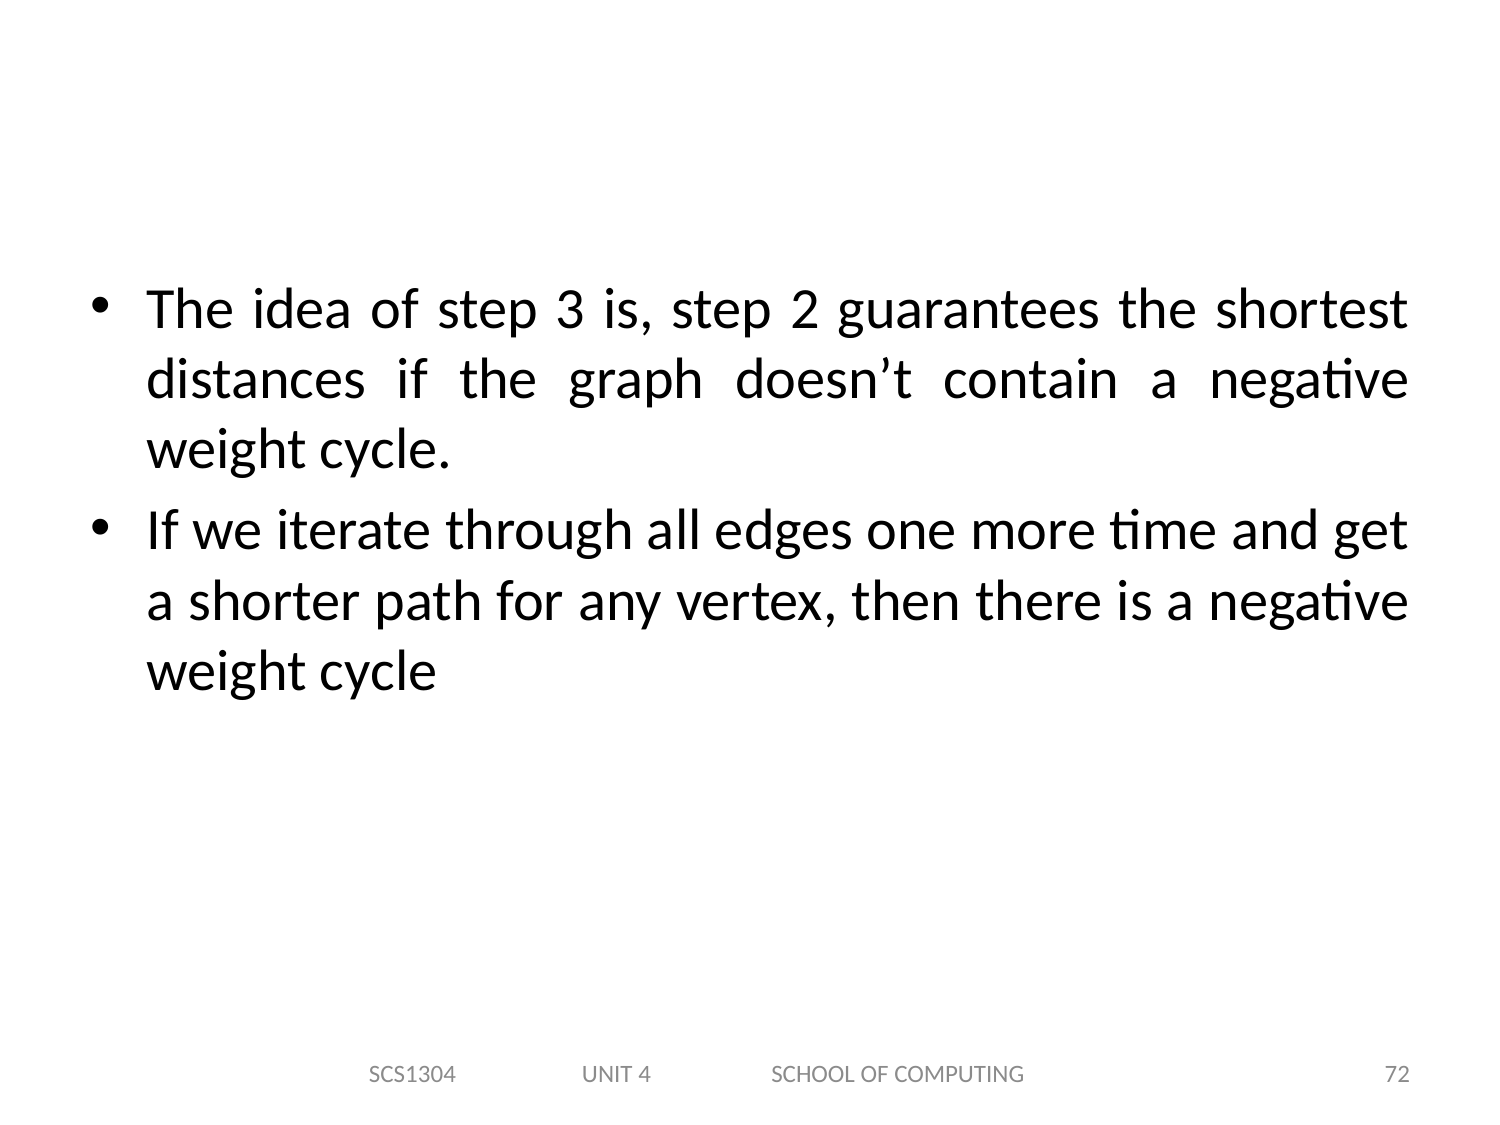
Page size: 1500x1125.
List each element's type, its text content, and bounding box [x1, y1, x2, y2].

list The idea of step 3 is, step 2 guarantees the shortest distances if the graph doesn’t contain a negative weight cycle. If we iterate through all edges one more time and get a shorter path for any vertex, then there is a negative weight cycle [75, 262, 1425, 1005]
footer SCS1304 UNIT 4 SCHOOL OF COMPUTING [99, 1042, 1074, 1103]
slide_number 72 [1074, 1042, 1425, 1103]
